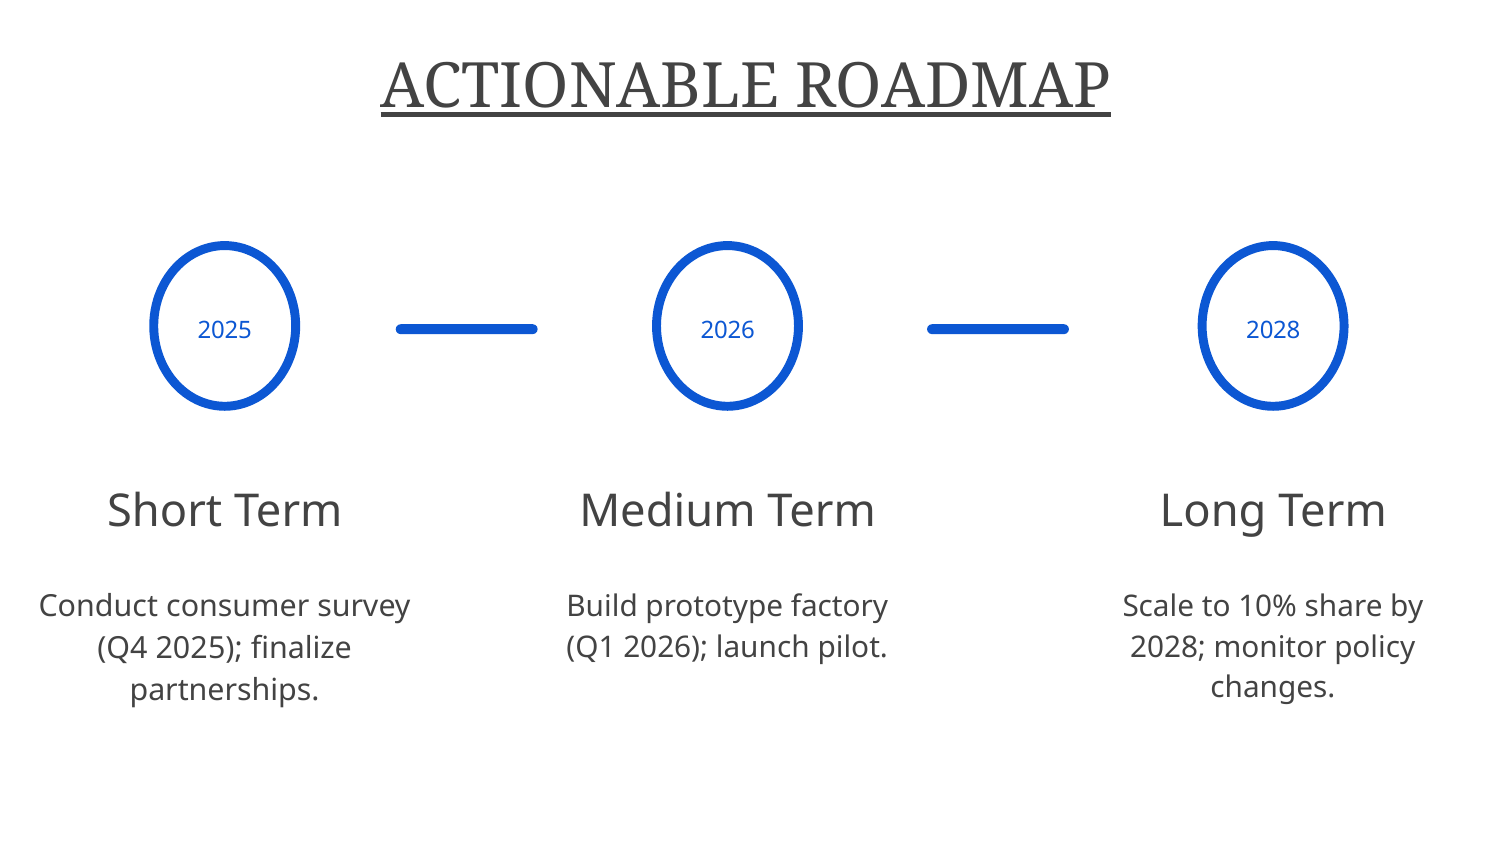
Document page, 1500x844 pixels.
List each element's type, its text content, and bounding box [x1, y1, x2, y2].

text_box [523, 245, 932, 760]
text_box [14, 245, 435, 760]
text_box ACTIONABLE ROADMAP [15, 29, 1478, 135]
text_box [936, 324, 1063, 335]
text_box [439, 324, 518, 335]
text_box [1068, 245, 1478, 760]
